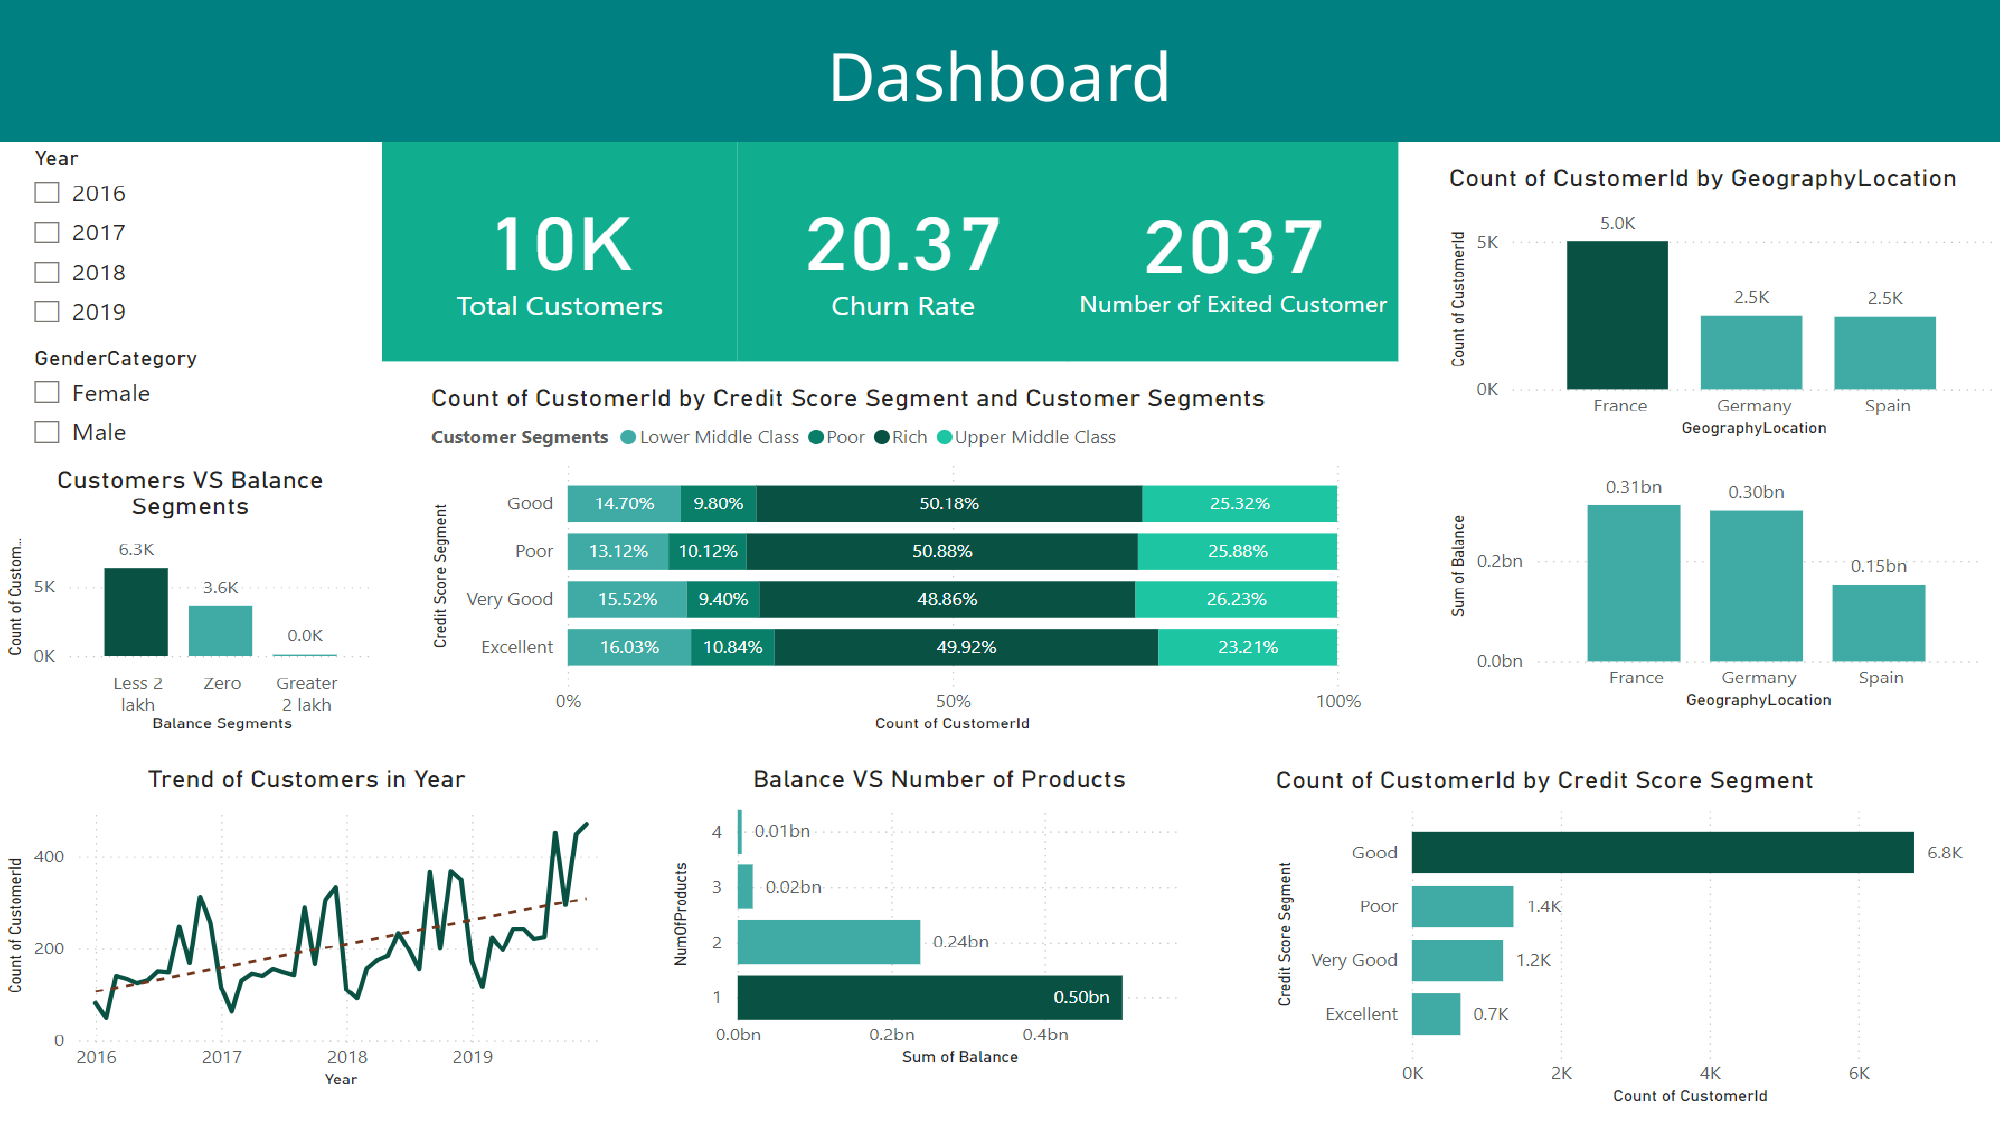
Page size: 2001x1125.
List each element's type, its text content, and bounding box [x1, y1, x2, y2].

title Dashboard [0, 0, 2000, 139]
picture [0, 141, 2000, 1125]
